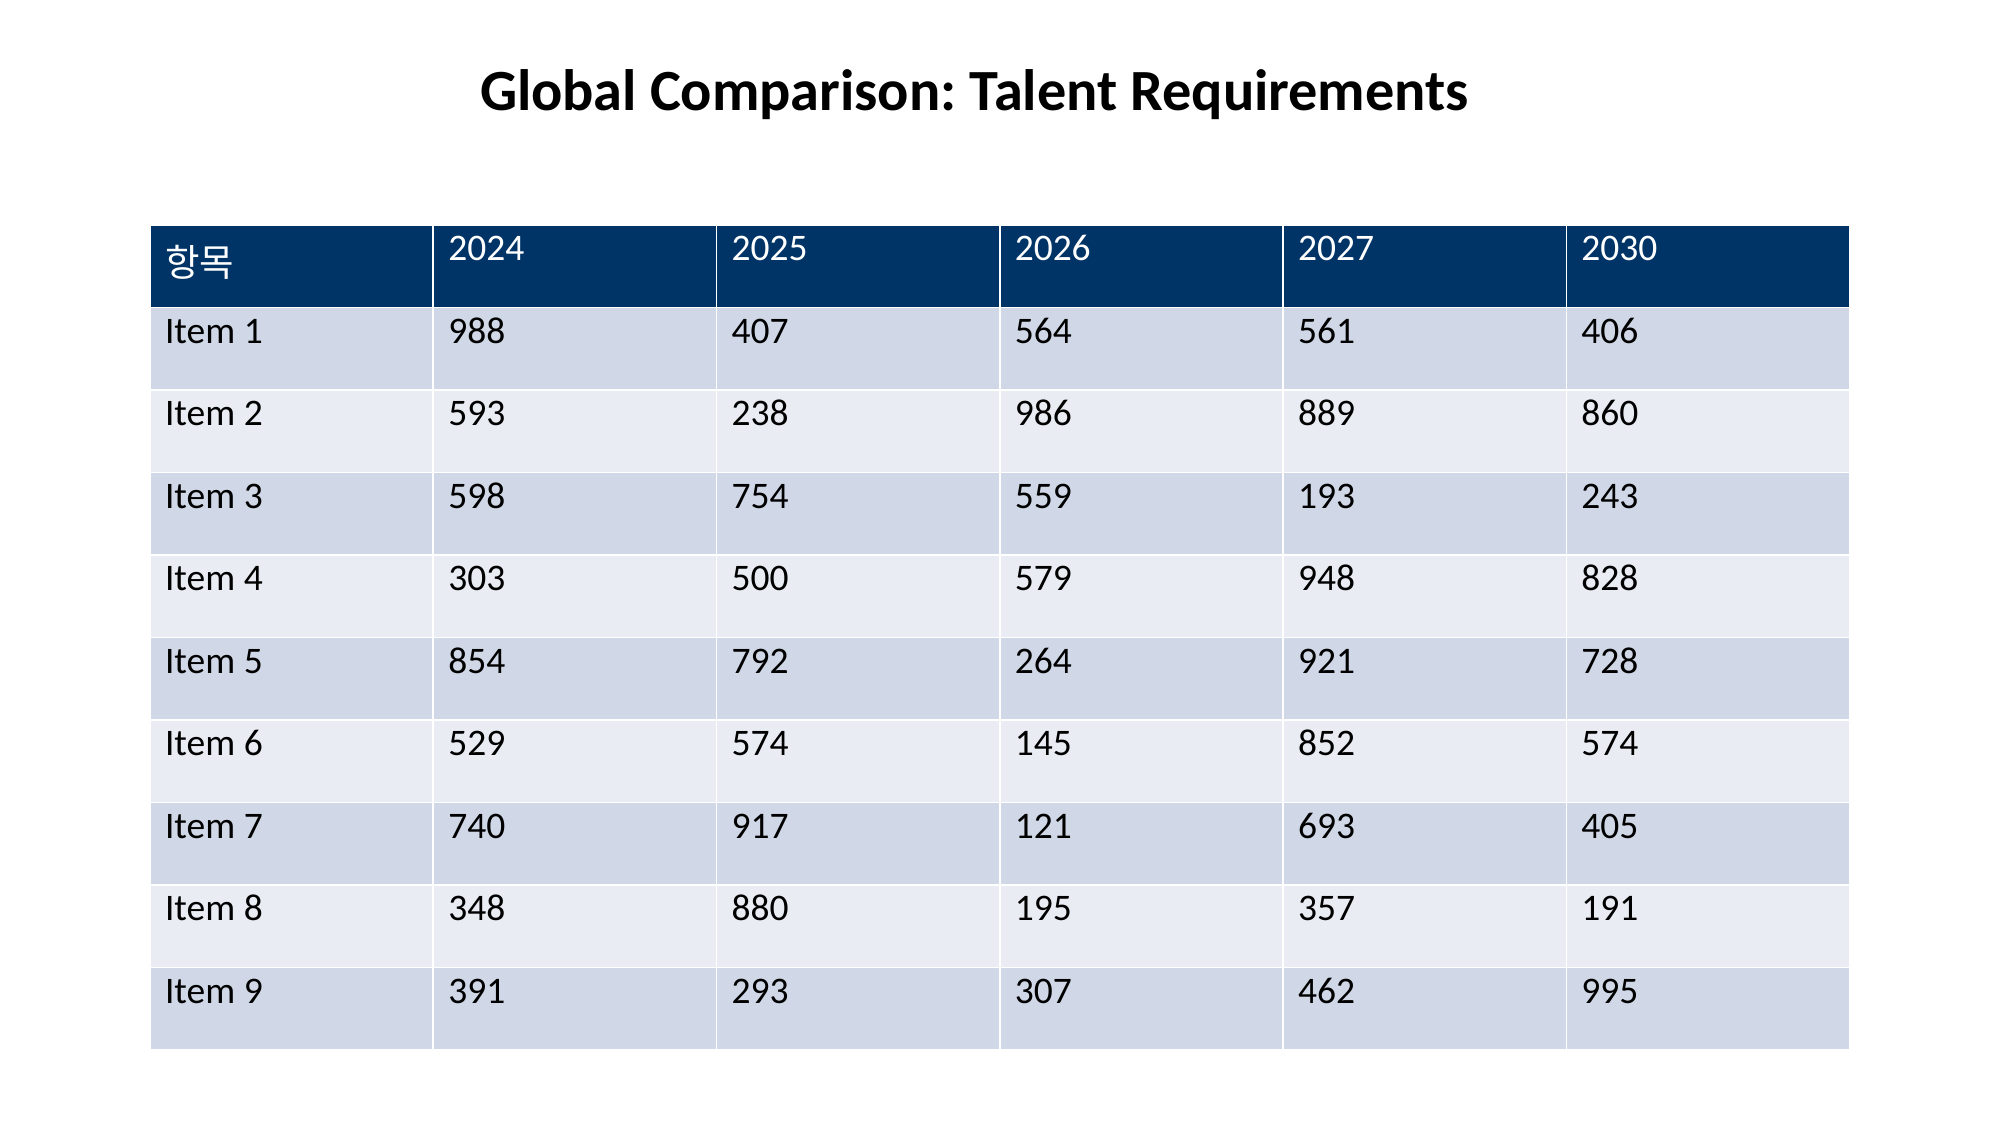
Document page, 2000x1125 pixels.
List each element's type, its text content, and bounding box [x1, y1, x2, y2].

table_cell 828 [1567, 556, 1849, 637]
table_cell 564 [1001, 308, 1282, 389]
table_cell 574 [1567, 721, 1849, 802]
table_cell 988 [434, 308, 716, 389]
table_cell Item 3 [151, 473, 432, 554]
table_cell 559 [1001, 473, 1282, 554]
table_cell 995 [1567, 968, 1849, 1049]
table_header 항목 [151, 226, 432, 307]
table_cell 391 [434, 968, 716, 1049]
table_header 2025 [717, 226, 999, 307]
table_cell 405 [1567, 803, 1849, 884]
table_cell 195 [1001, 886, 1282, 967]
table_cell Item 1 [151, 308, 432, 389]
table_header 2027 [1284, 226, 1566, 307]
table_cell 348 [434, 886, 716, 967]
table_cell 191 [1567, 886, 1849, 967]
table_cell Item 4 [151, 556, 432, 637]
table_cell 740 [434, 803, 716, 884]
table_cell 357 [1284, 886, 1566, 967]
text_box Global Comparison: Talent Requirements [465, 45, 1485, 130]
table_cell 986 [1001, 391, 1282, 472]
table_cell 561 [1284, 308, 1566, 389]
table_cell 406 [1567, 308, 1849, 389]
table_cell 860 [1567, 391, 1849, 472]
table_cell 693 [1284, 803, 1566, 884]
table_cell 574 [717, 721, 999, 802]
table_cell 145 [1001, 721, 1282, 802]
table_cell 948 [1284, 556, 1566, 637]
table_cell Item 8 [151, 886, 432, 967]
table_cell Item 6 [151, 721, 432, 802]
table_cell 243 [1567, 473, 1849, 554]
table_cell 854 [434, 638, 716, 719]
table_cell Item 2 [151, 391, 432, 472]
table_cell 462 [1284, 968, 1566, 1049]
table_cell 917 [717, 803, 999, 884]
table_cell 598 [434, 473, 716, 554]
table_cell 293 [717, 968, 999, 1049]
table_header 2030 [1567, 226, 1849, 307]
table_cell Item 5 [151, 638, 432, 719]
table_cell 754 [717, 473, 999, 554]
table_header 2024 [434, 226, 716, 307]
table_cell 303 [434, 556, 716, 637]
table_cell 728 [1567, 638, 1849, 719]
table_cell 889 [1284, 391, 1566, 472]
table_header 2026 [1001, 226, 1282, 307]
table_cell 121 [1001, 803, 1282, 884]
table_cell 792 [717, 638, 999, 719]
table_cell 407 [717, 308, 999, 389]
table_cell 264 [1001, 638, 1282, 719]
table_cell 593 [434, 391, 716, 472]
table_cell 238 [717, 391, 999, 472]
table_cell 529 [434, 721, 716, 802]
table_cell 880 [717, 886, 999, 967]
table_cell Item 7 [151, 803, 432, 884]
table_cell Item 9 [151, 968, 432, 1049]
table_cell 307 [1001, 968, 1282, 1049]
table_cell 921 [1284, 638, 1566, 719]
table_cell 500 [717, 556, 999, 637]
table_cell 193 [1284, 473, 1566, 554]
table_cell 579 [1001, 556, 1282, 637]
table_cell 852 [1284, 721, 1566, 802]
